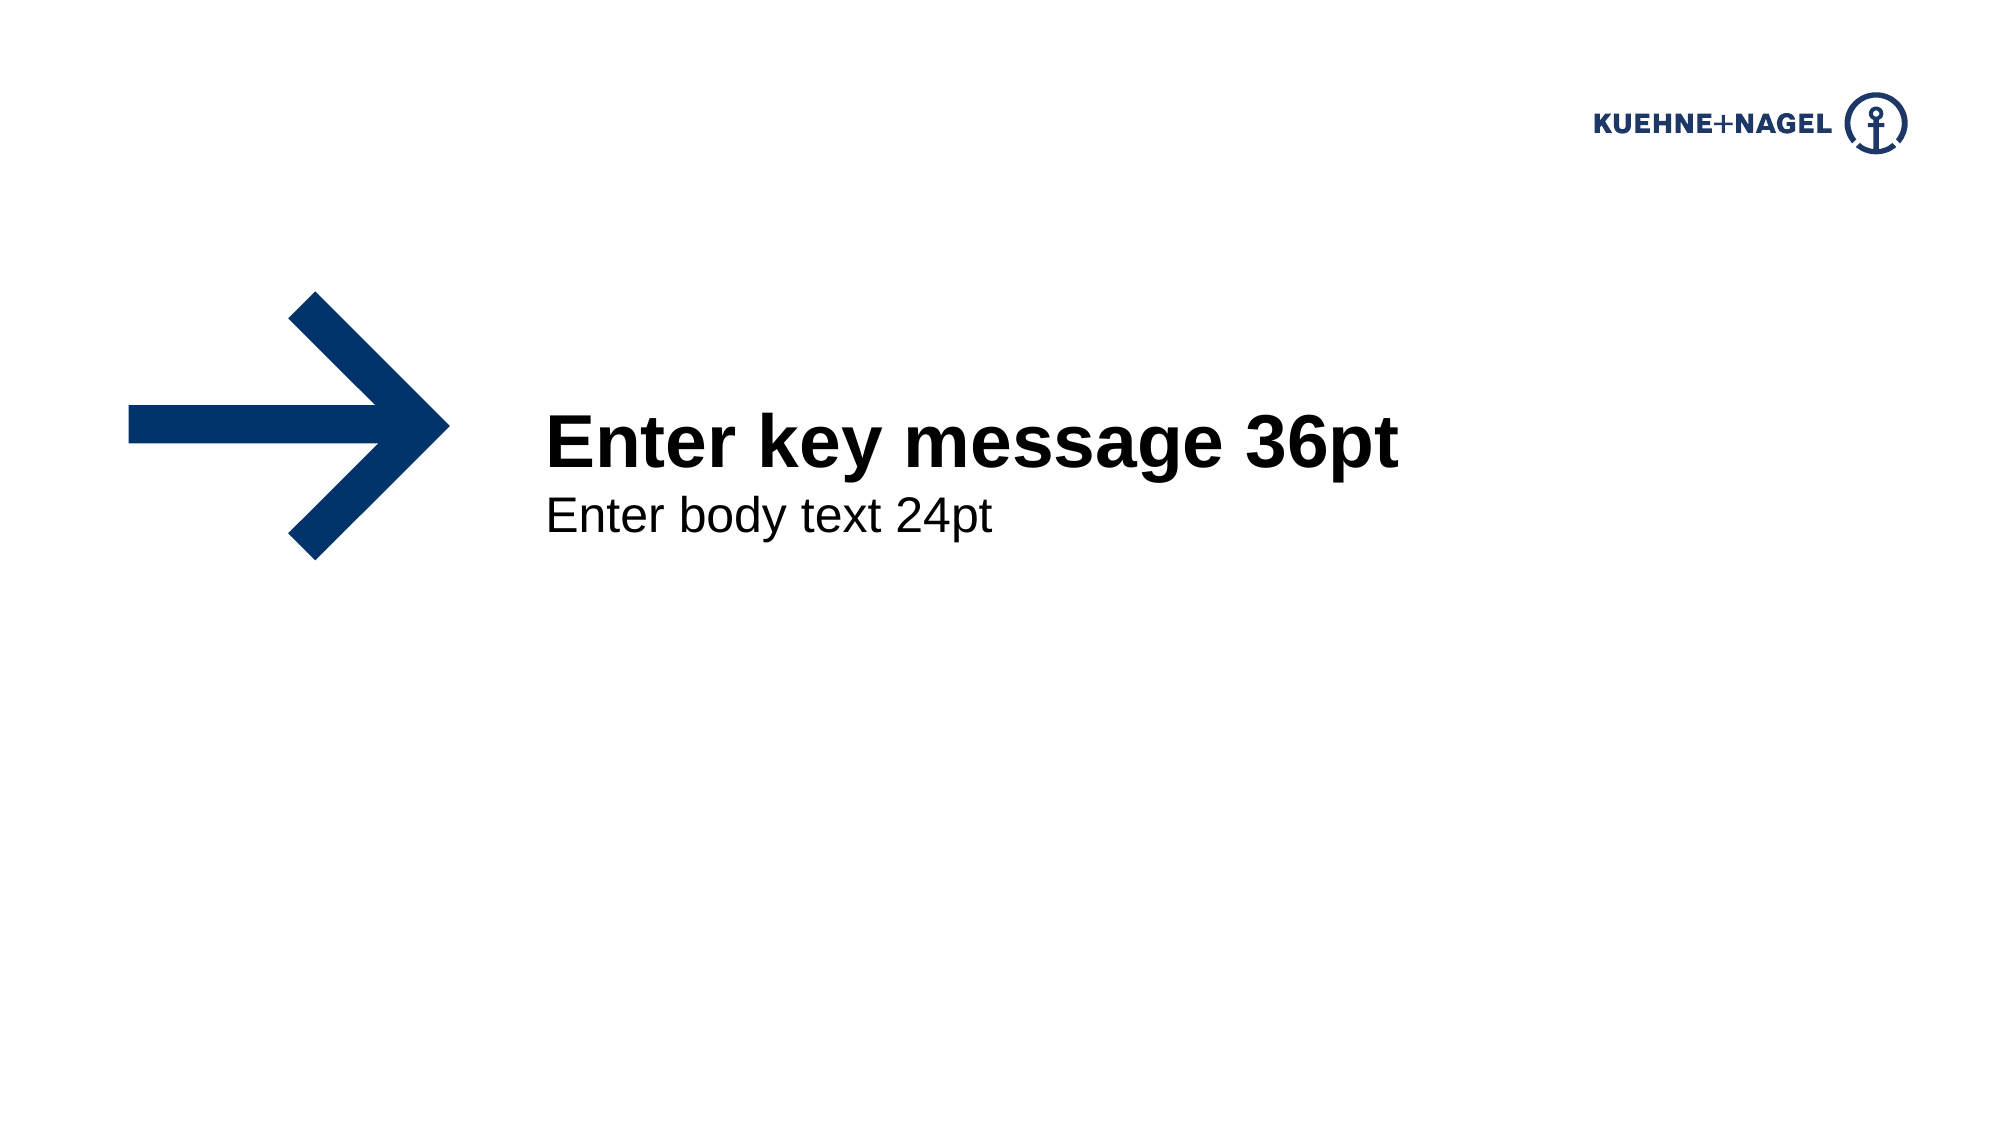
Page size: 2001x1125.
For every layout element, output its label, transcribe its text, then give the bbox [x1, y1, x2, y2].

list Enter key message 36pt Enter body text 24pt [545, 385, 1683, 917]
